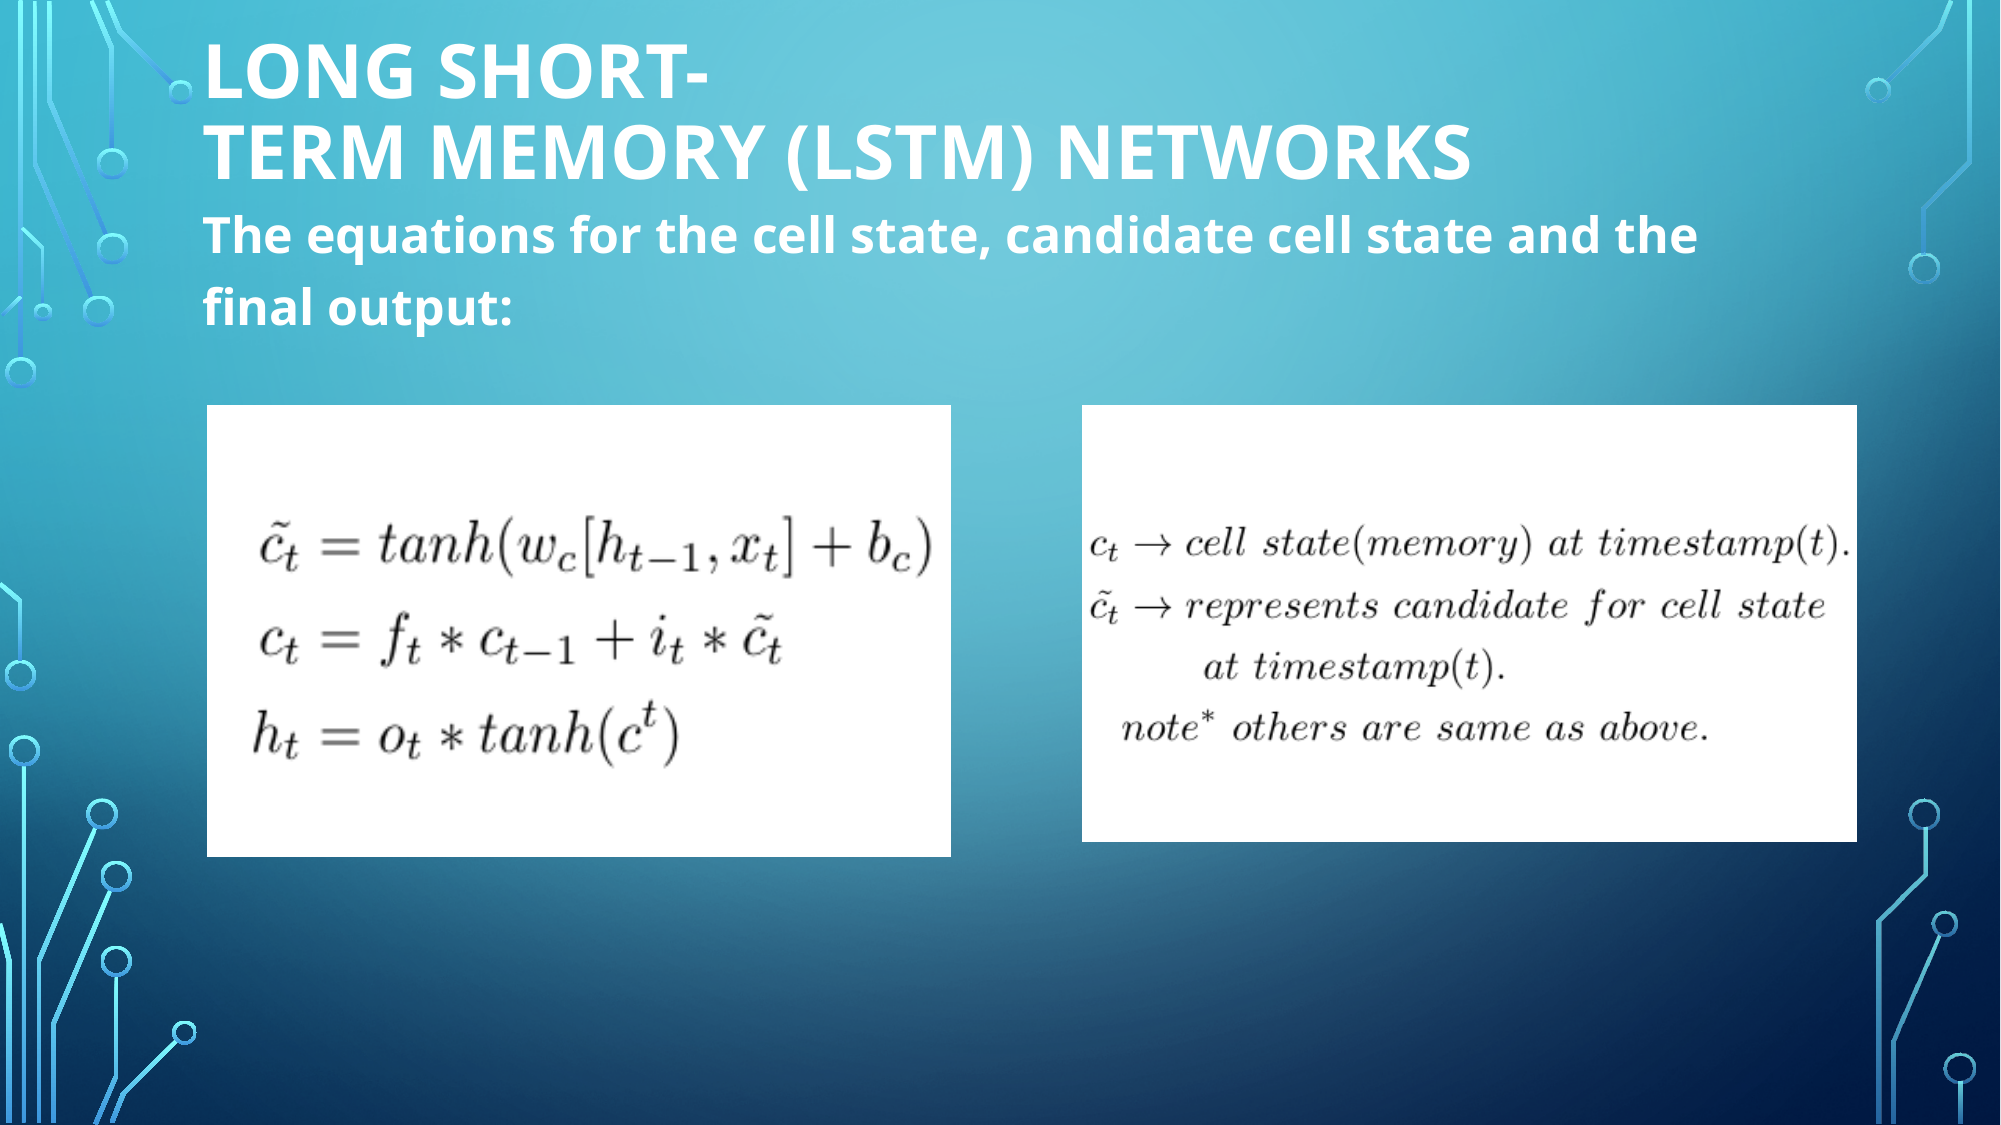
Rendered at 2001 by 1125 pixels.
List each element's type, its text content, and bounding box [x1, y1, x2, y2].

picture [207, 405, 952, 857]
title Long Short-Term Memory (LSTM) Networks [187, 56, 1813, 174]
picture [1082, 405, 1857, 843]
list The equations for the cell state, candidate cell state and the final output: [187, 184, 1813, 1094]
